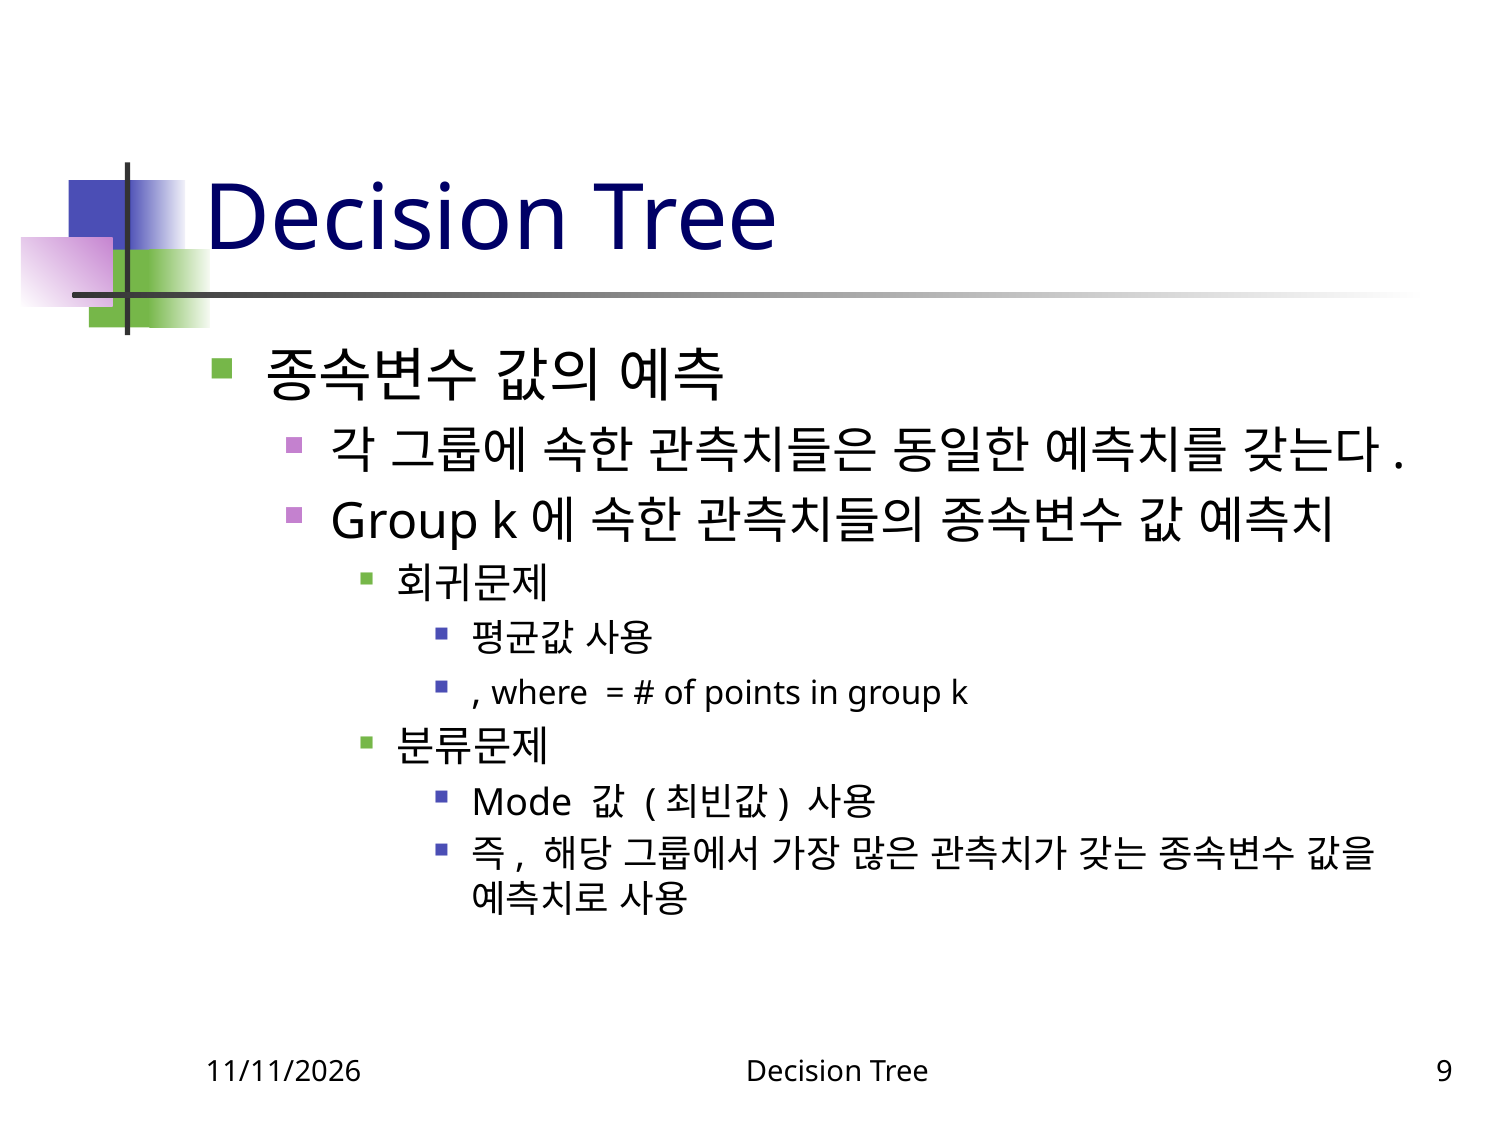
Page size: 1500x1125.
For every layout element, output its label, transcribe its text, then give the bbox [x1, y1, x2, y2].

footer Decision Tree [600, 1024, 1075, 1100]
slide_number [190, 1024, 504, 1100]
title Decision Tree [188, 35, 1468, 275]
slide_number 9 [1155, 1024, 1468, 1100]
